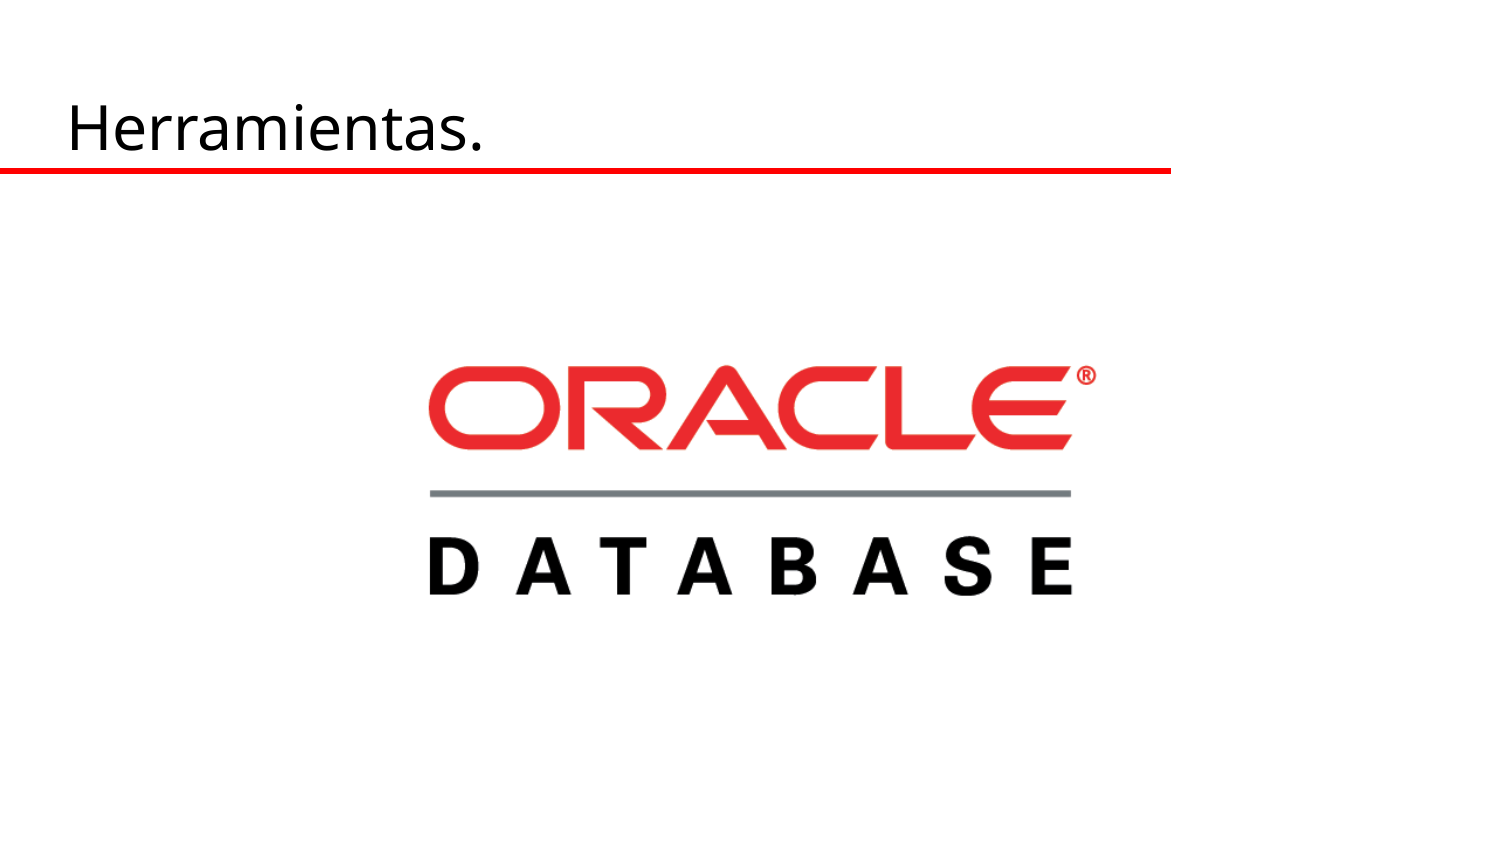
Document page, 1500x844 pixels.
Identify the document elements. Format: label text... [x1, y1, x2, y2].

picture [346, 283, 1153, 680]
title Herramientas. [51, 72, 1449, 167]
